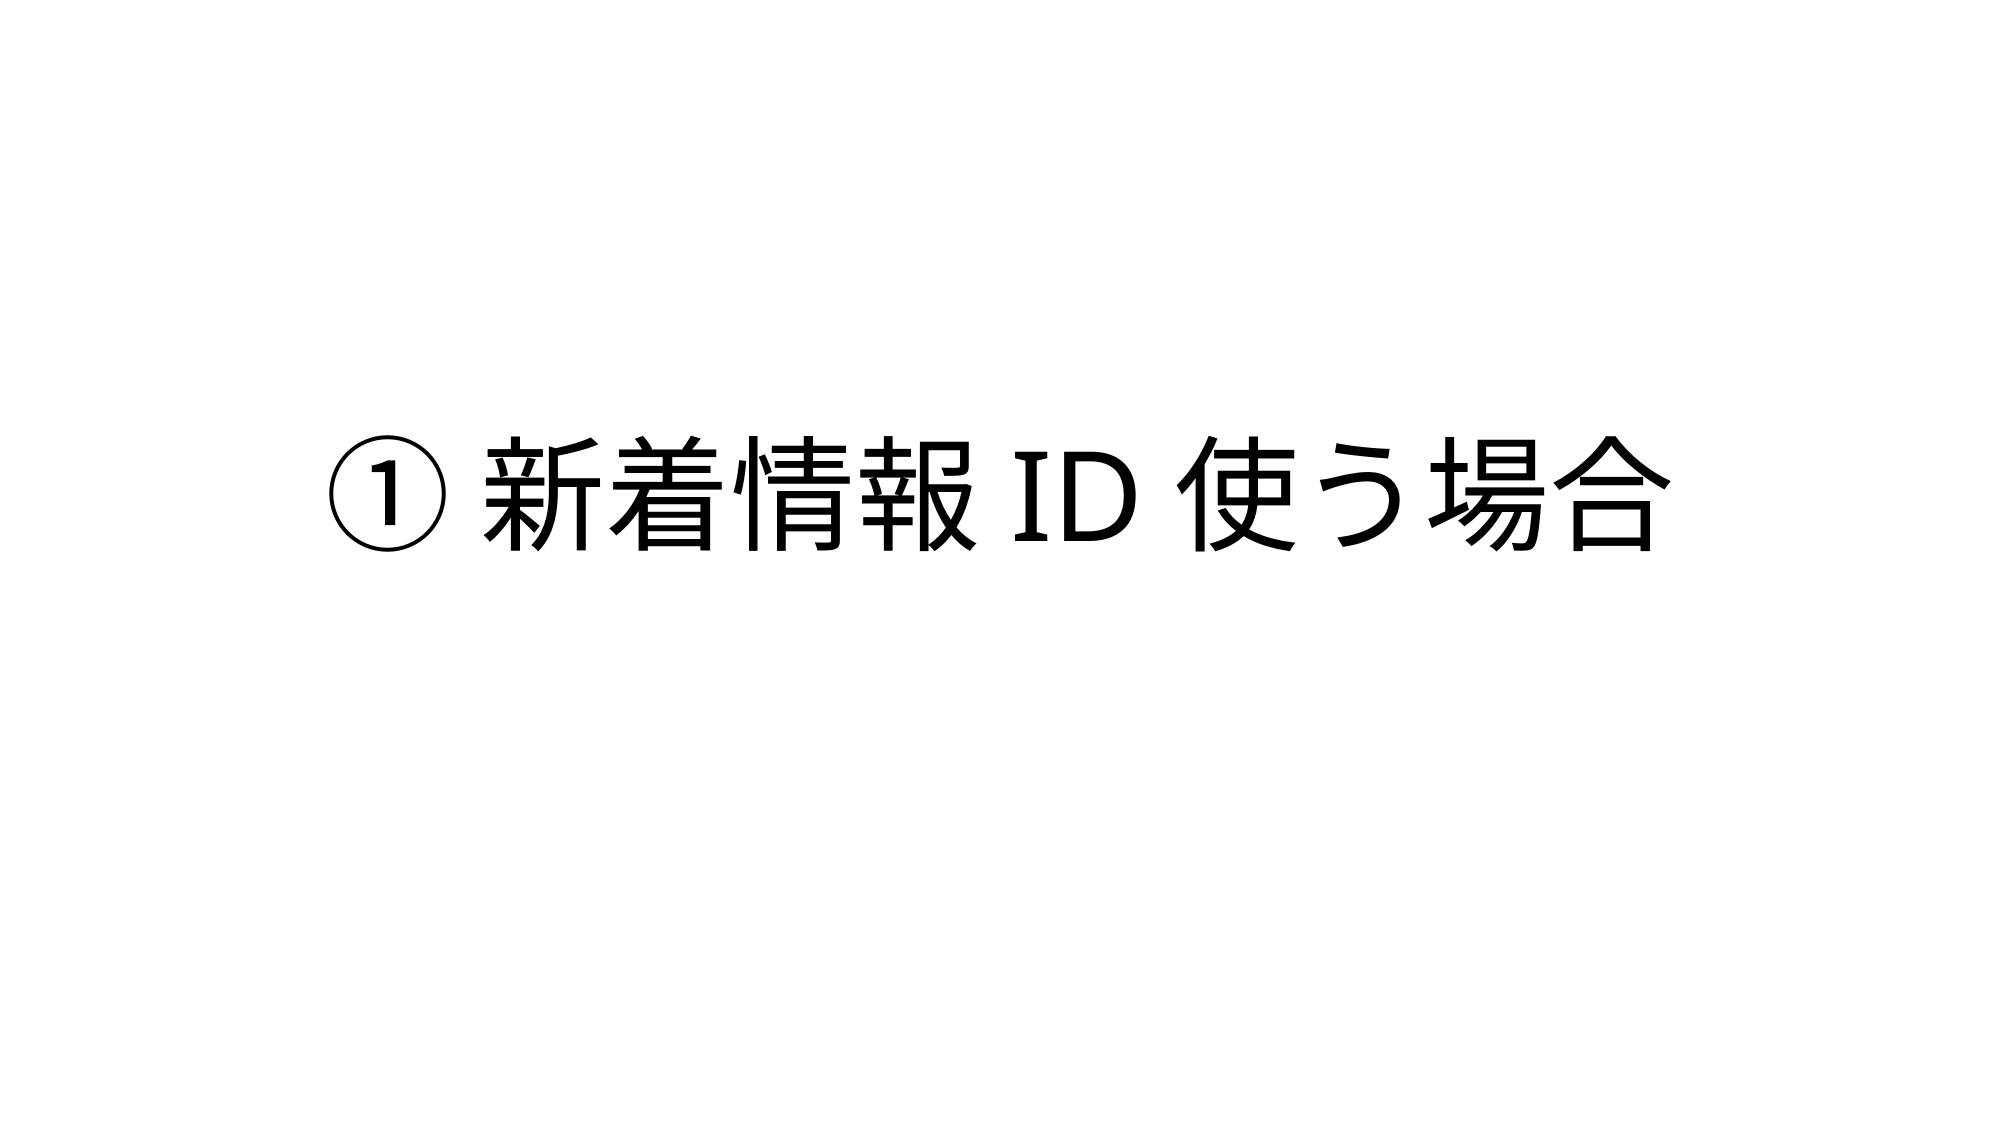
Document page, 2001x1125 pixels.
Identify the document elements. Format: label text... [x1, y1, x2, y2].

title ①新着情報ID使う場合 [249, 184, 1750, 576]
